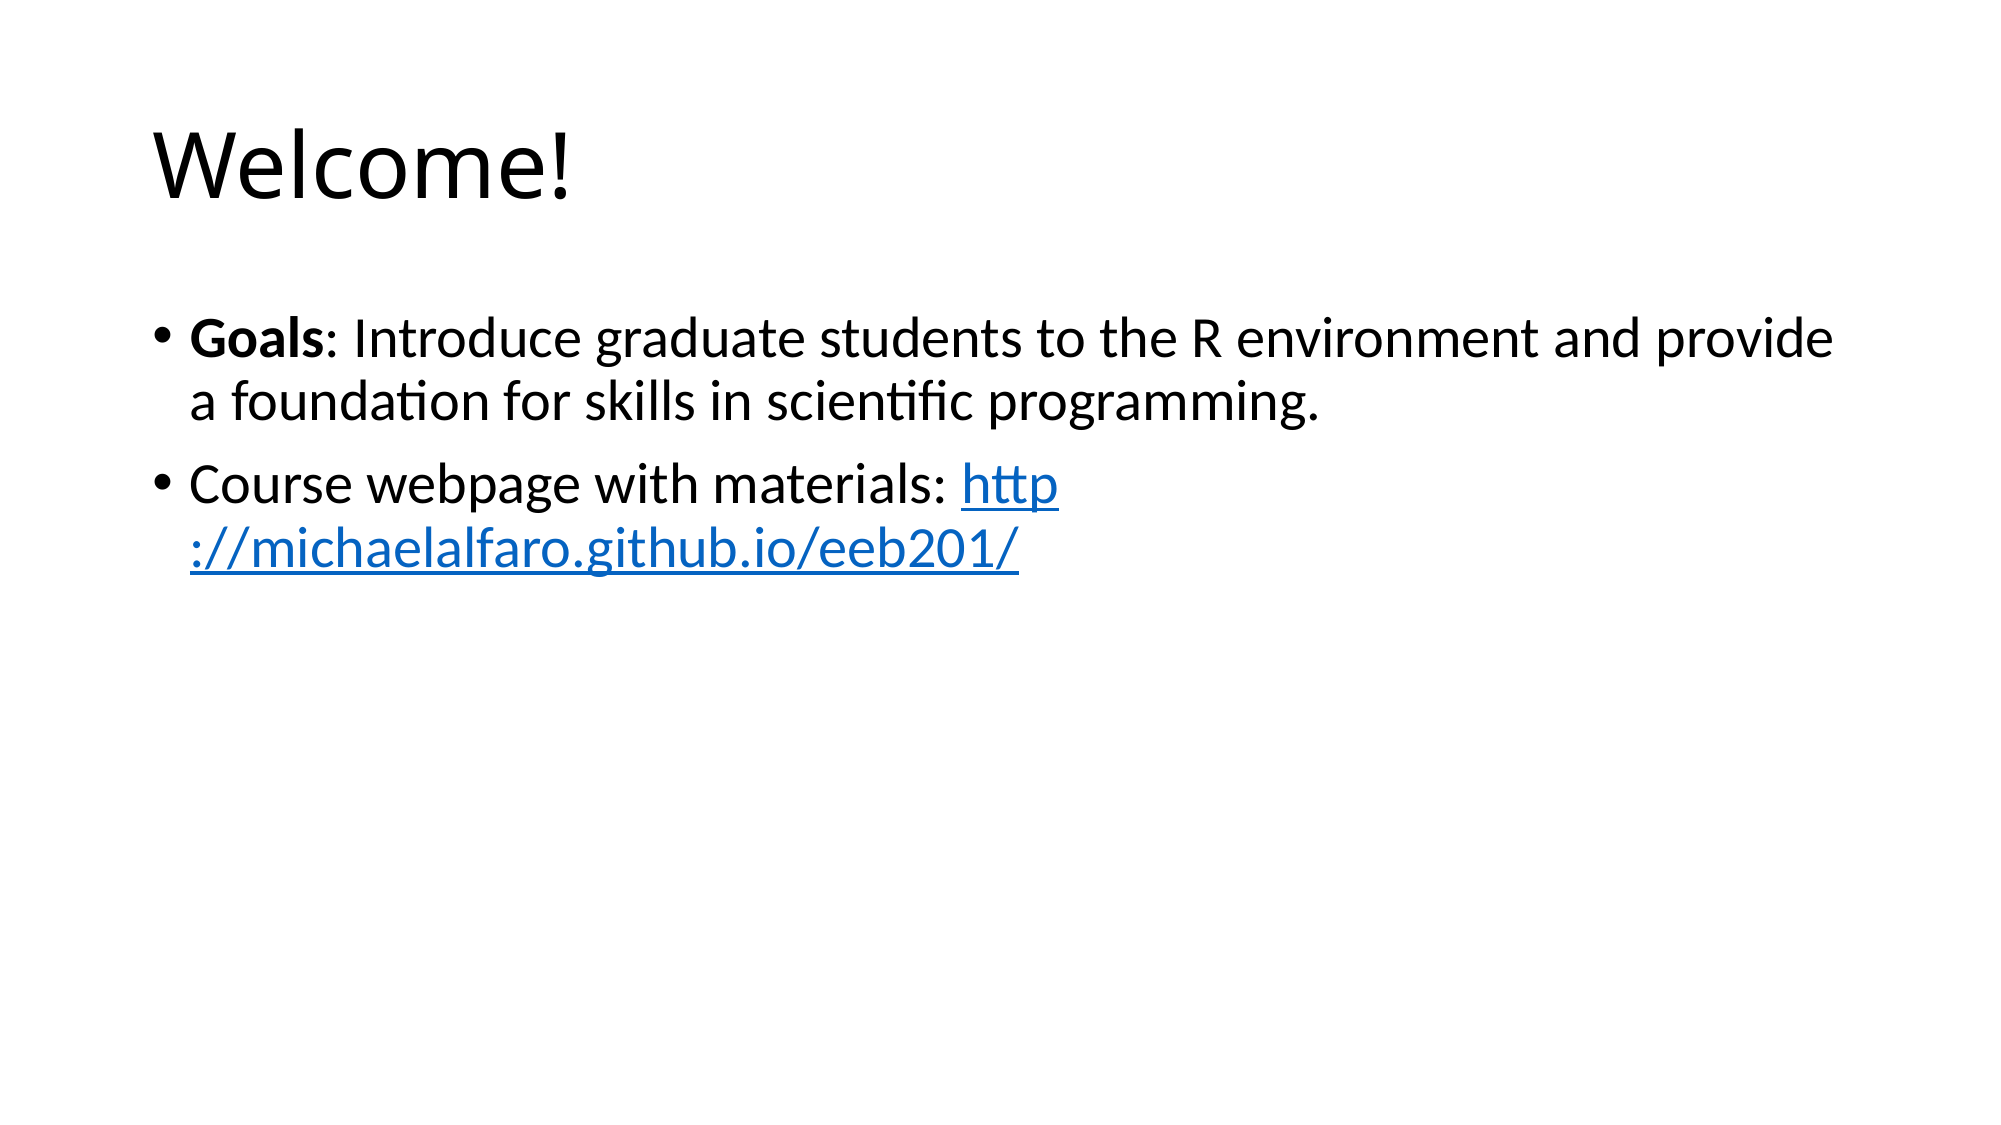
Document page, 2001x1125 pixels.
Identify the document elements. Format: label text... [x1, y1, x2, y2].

list Goals: Introduce graduate students to the R environment and provide a foundation for skills in scientific programming. Course webpage with materials: http://michaelalfaro.github.io/eeb201/ [137, 299, 1863, 1014]
title Welcome! [137, 59, 1863, 278]
